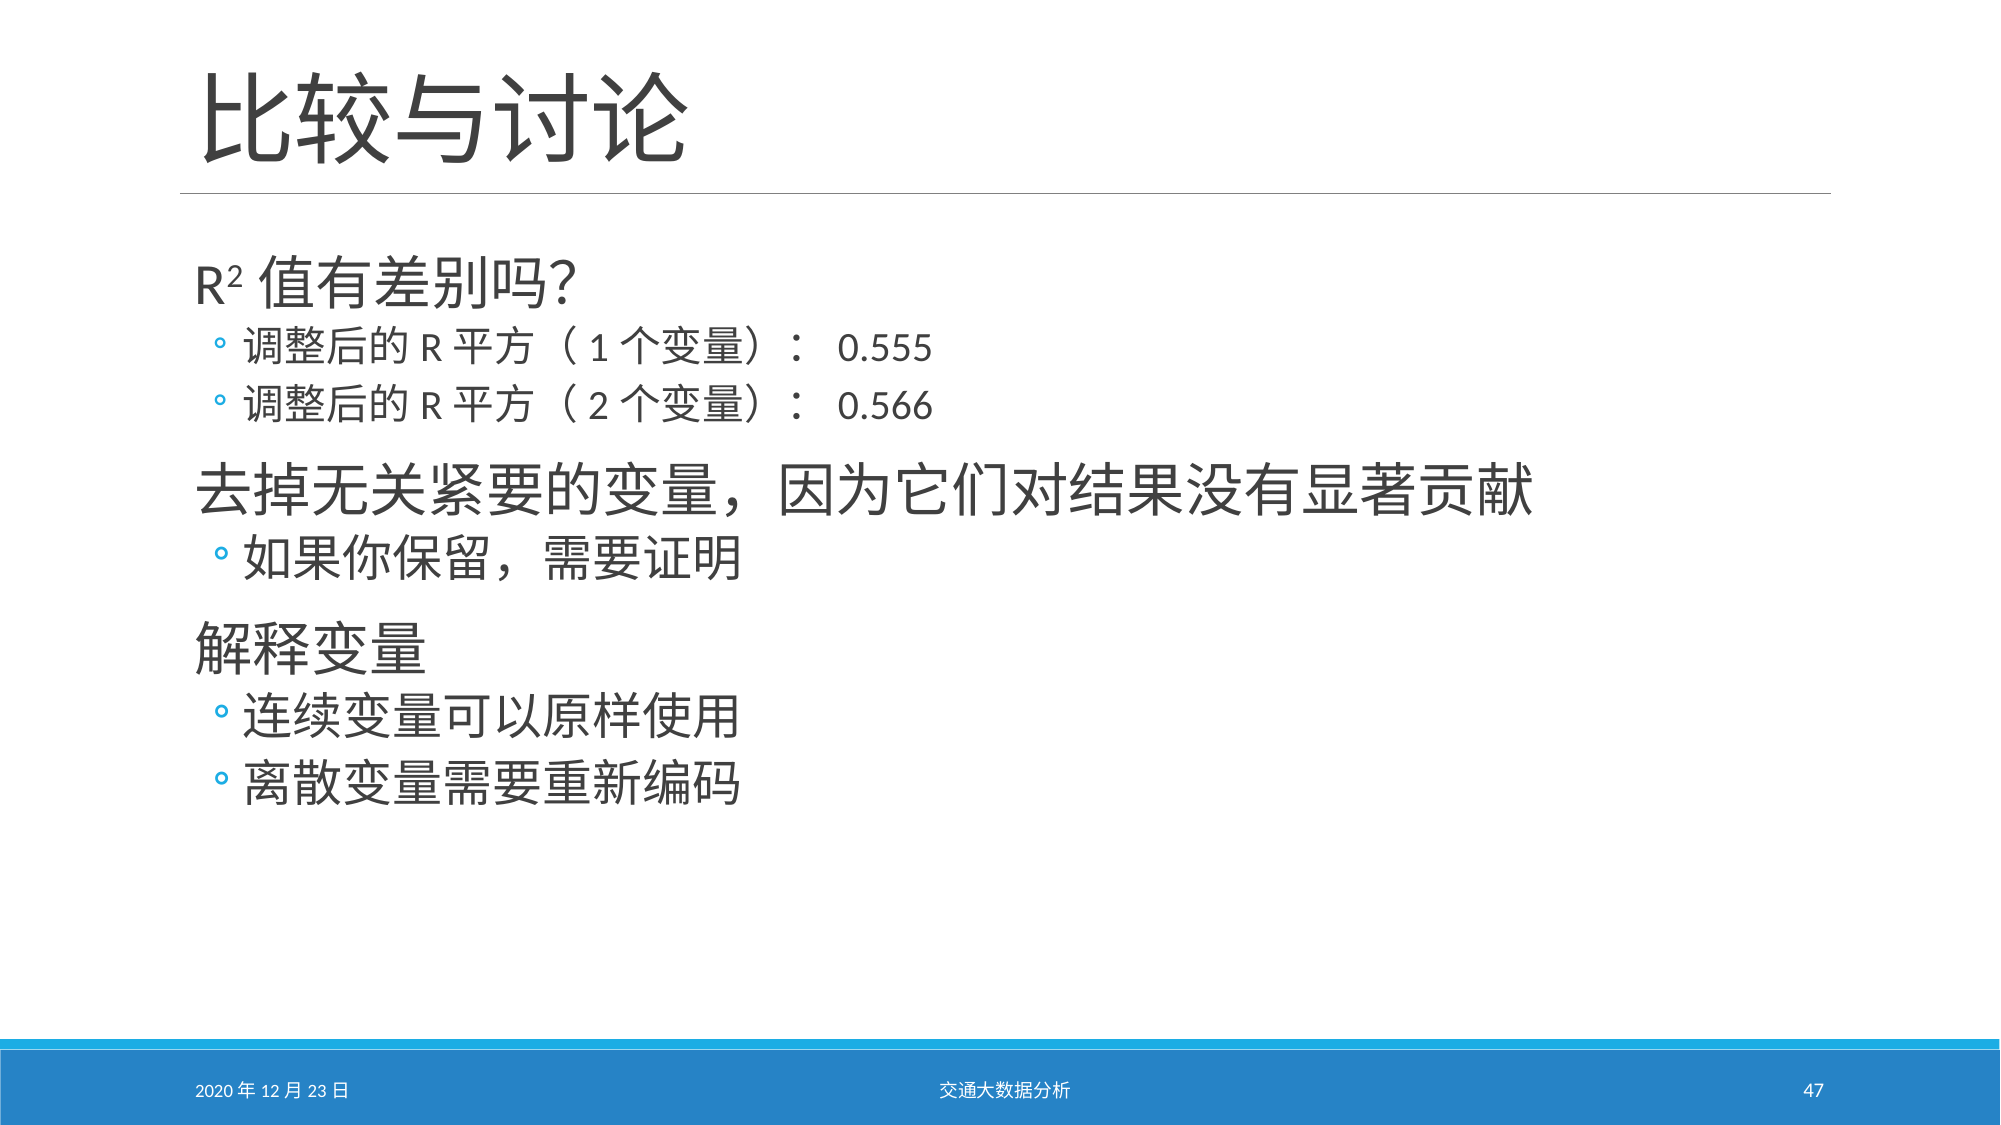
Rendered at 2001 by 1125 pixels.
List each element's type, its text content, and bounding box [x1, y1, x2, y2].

footer 交通大数据分析 [609, 1059, 1401, 1120]
list R2值有差别吗？ 调整后的R平方（1个变量）：0.555 调整后的R平方（2个变量）：0.566 去掉无关紧要的变量，因为它们对结果没有显著贡献 如果你保留，需要证明 解释变量 连续变量可以原样使用 离散变量需要重新编码 [179, 246, 1909, 997]
slide_number 47 [1624, 1059, 1840, 1120]
title 比较与讨论 [179, 20, 1830, 185]
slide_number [179, 1059, 586, 1120]
